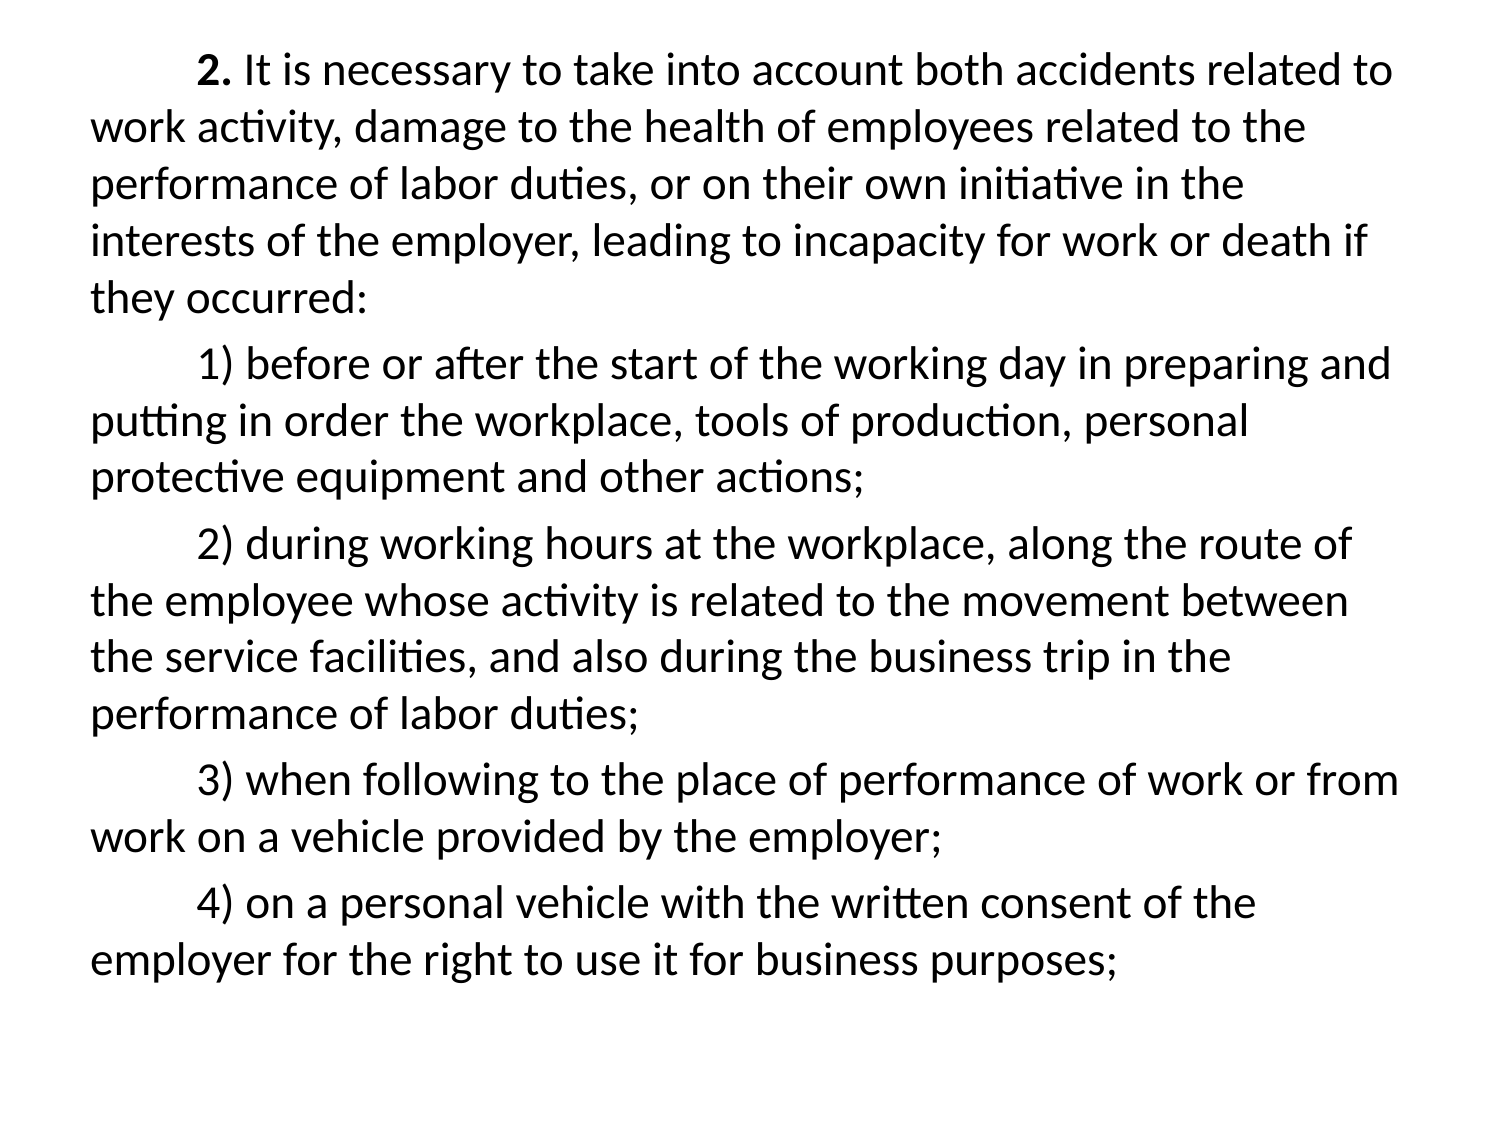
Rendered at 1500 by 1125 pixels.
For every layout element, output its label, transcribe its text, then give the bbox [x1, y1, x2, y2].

list 2. It is necessary to take into account both accidents related to work activity, damage to the health of employees related to the performance of labor duties, or on their own initiative in the interests of the employer, leading to incapacity for work or death if they occurred: 1) before or after the start of the working day in preparing and putting in order the workplace, tools of production, personal protective equipment and other actions; 2) during working hours at the workplace, along the route of the employee whose activity is related to the movement between the service facilities, and also during the business trip in the performance of labor duties; 3) when following to the place of performance of work or from work on a vehicle provided by the employer; 4) on a personal vehicle with the written consent of the employer for the right to use it for business purposes; [75, 30, 1425, 1005]
